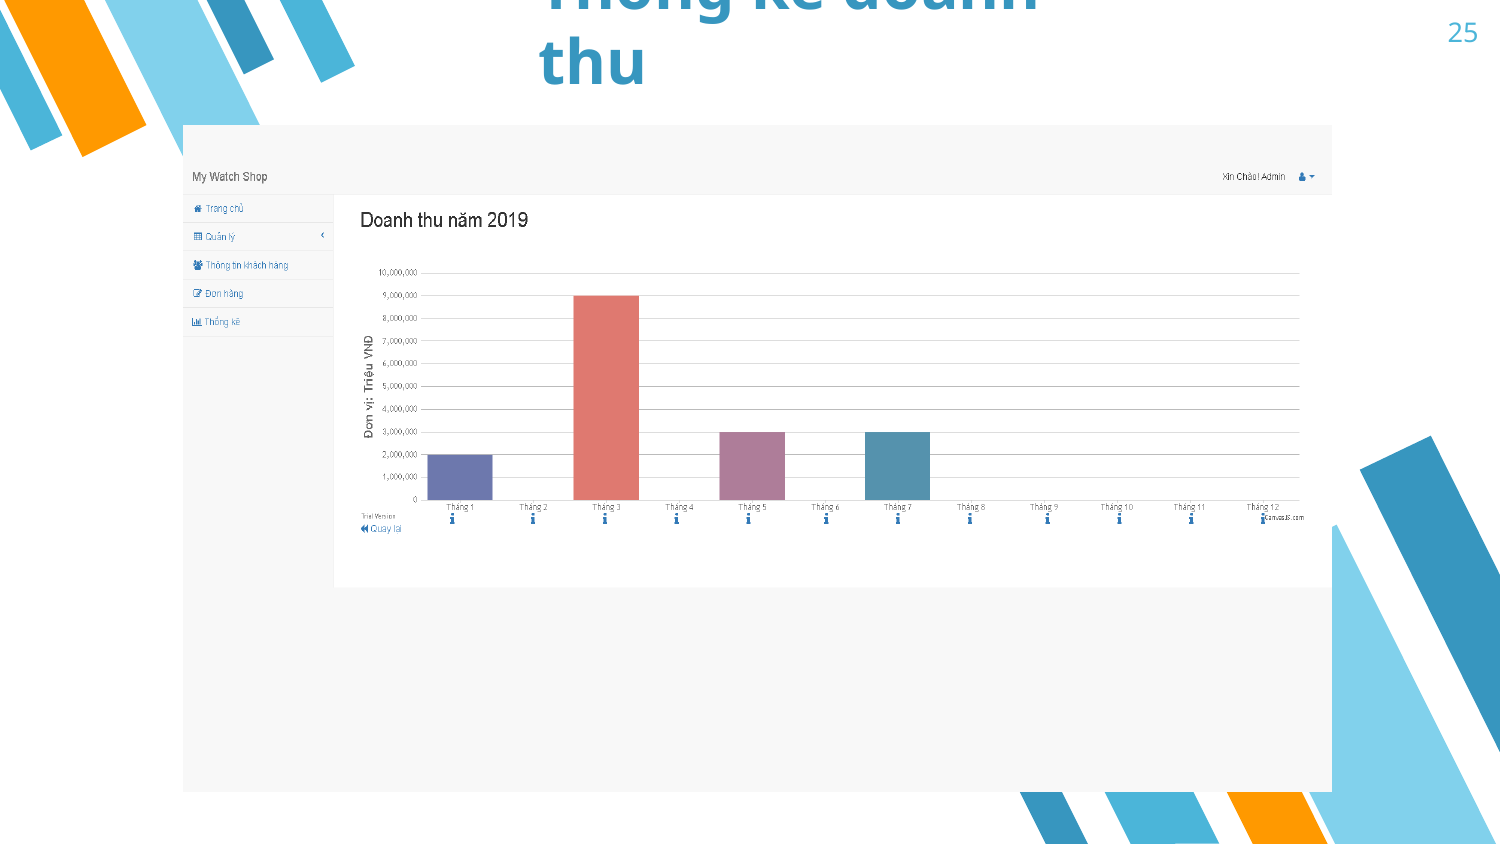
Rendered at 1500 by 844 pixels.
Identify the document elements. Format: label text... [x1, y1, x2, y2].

slide_number 25 [1403, 0, 1494, 65]
title Thống kê doanh thu [523, 0, 1085, 112]
picture [183, 125, 1332, 792]
